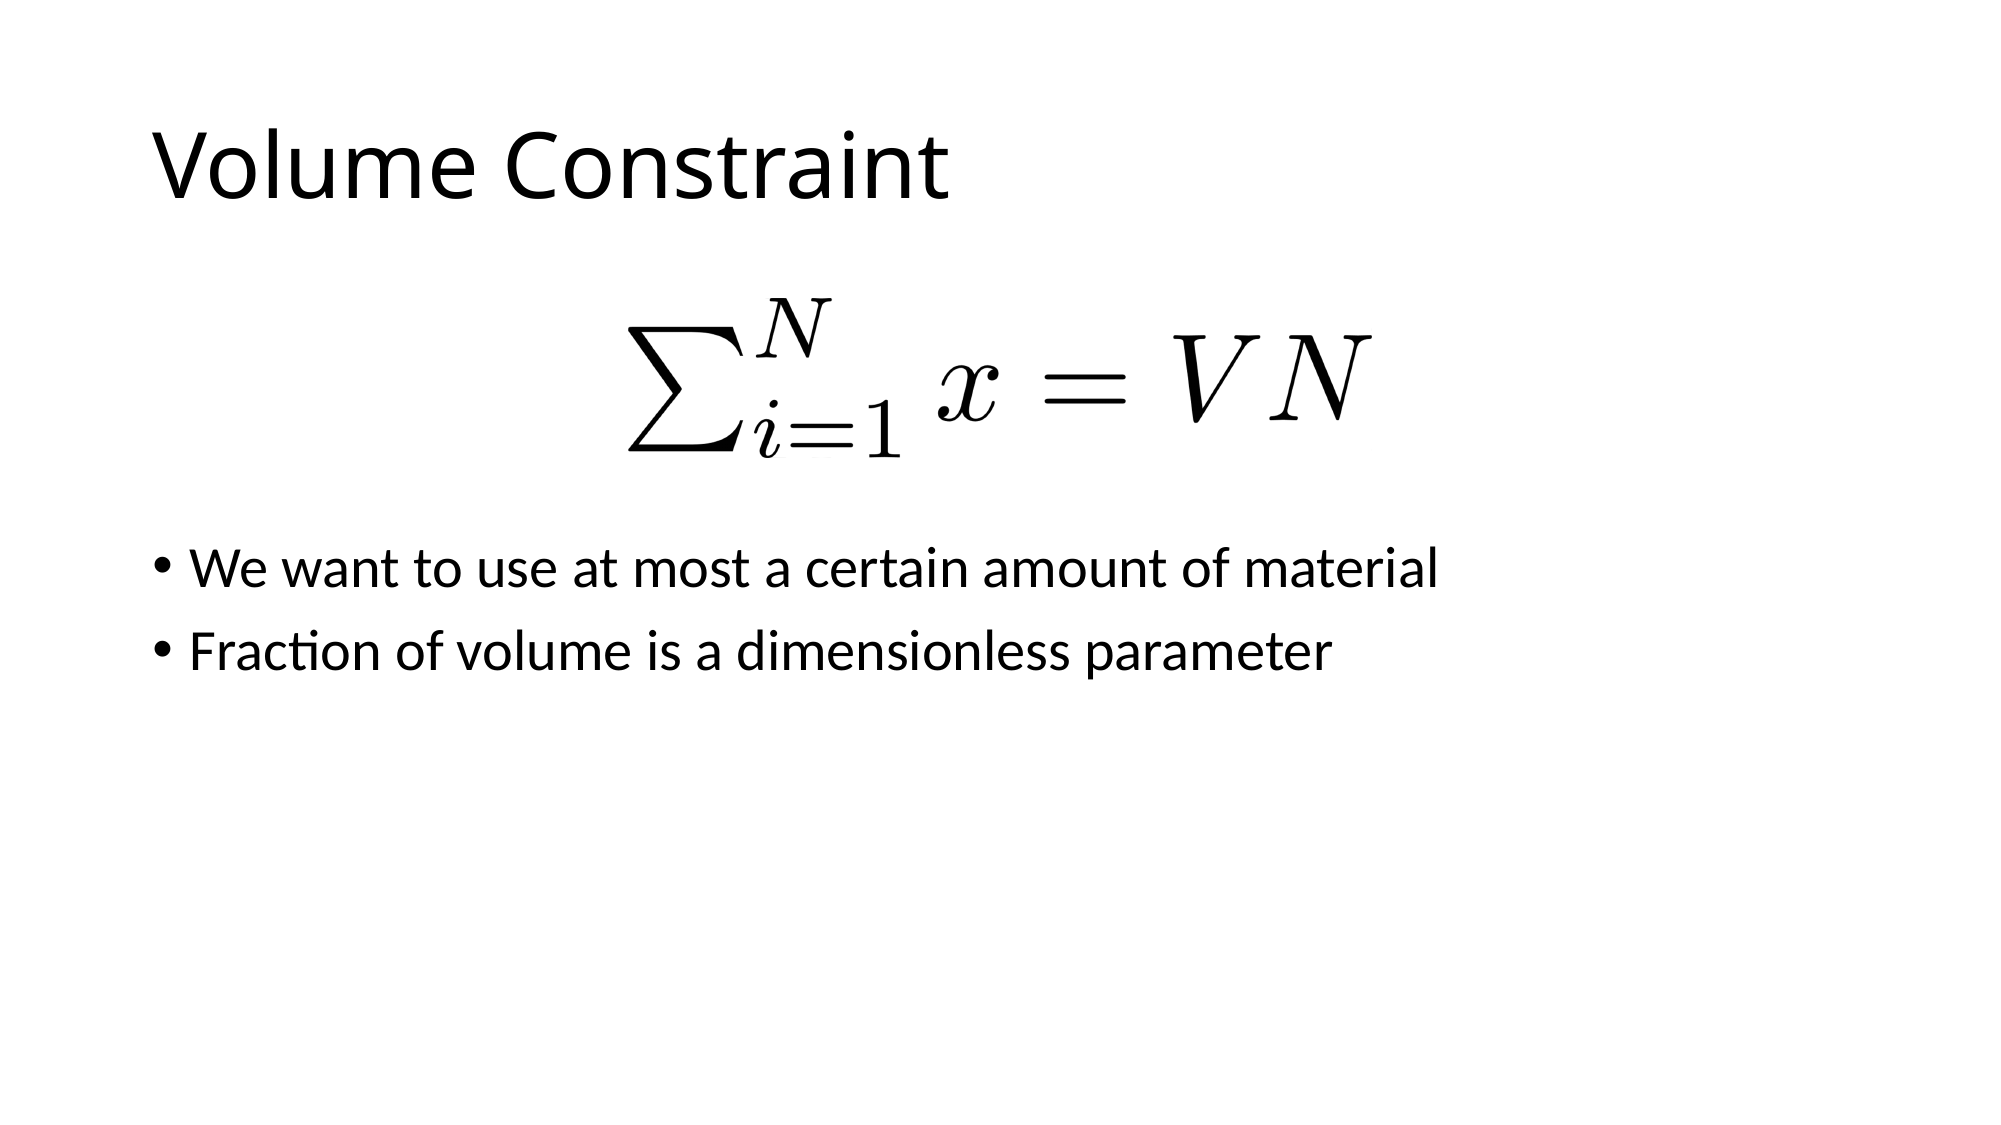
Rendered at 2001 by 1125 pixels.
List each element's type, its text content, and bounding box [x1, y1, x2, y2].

title Volume Constraint [137, 59, 1863, 278]
picture [628, 298, 1372, 458]
list We want to use at most a certain amount of material Fraction of volume is a dimensionless parameter [137, 529, 1863, 870]
